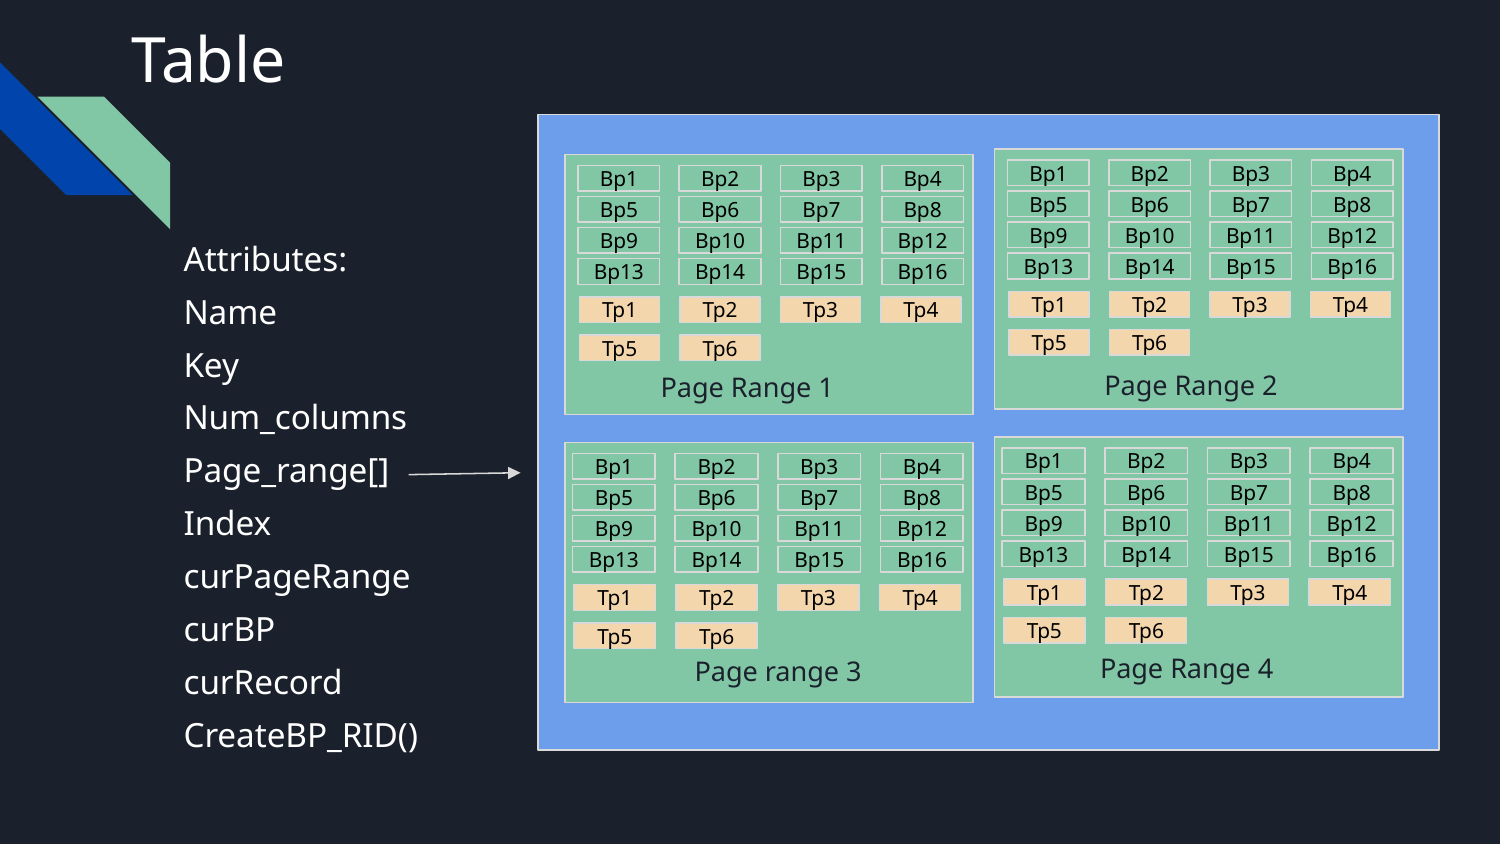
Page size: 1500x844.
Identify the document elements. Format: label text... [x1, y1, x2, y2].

text_box Tp3 [780, 296, 861, 323]
text_box Bp14 [675, 546, 758, 573]
text_box Bp5 [577, 196, 660, 223]
text_box Bp9 [1007, 222, 1090, 248]
text_box Bp14 [1104, 541, 1188, 567]
text_box Bp3 [1207, 447, 1291, 474]
text_box Tp1 [579, 296, 660, 323]
text_box Tp3 [777, 584, 859, 611]
text_box Bp4 [1311, 159, 1393, 186]
text_box Page Range 1 [645, 355, 872, 418]
text_box Bp12 [881, 227, 964, 254]
text_box Bp9 [572, 515, 656, 542]
text_box Bp8 [1311, 191, 1393, 217]
text_box Tp3 [1207, 579, 1289, 605]
text_box Tp4 [1310, 291, 1391, 317]
text_box Tp6 [1105, 617, 1187, 636]
text_box Bp5 [1002, 478, 1085, 505]
text_box Bp7 [780, 196, 863, 223]
text_box Bp14 [1108, 253, 1191, 279]
text_box Bp8 [881, 196, 964, 223]
text_box Bp15 [777, 546, 861, 573]
text_box Bp1 [572, 453, 656, 479]
text_box [564, 154, 974, 415]
text_box Bp16 [1310, 541, 1393, 567]
list Attributes: Name Key Num_columns Page_range[] Index curPageRange curBP curRecord CreateBP_RID() [168, 233, 565, 712]
text_box Tp1 [1009, 291, 1090, 317]
text_box [994, 149, 1403, 410]
text_box Bp13 [1007, 253, 1090, 279]
text_box Bp4 [1310, 447, 1393, 474]
text_box Bp9 [1002, 509, 1085, 536]
text_box Bp5 [1007, 191, 1090, 217]
text_box Bp3 [777, 453, 861, 479]
text_box Page Range 2 [1089, 352, 1342, 401]
text_box Bp1 [1002, 447, 1085, 474]
text_box Bp2 [1104, 447, 1188, 474]
text_box Bp3 [1210, 159, 1292, 186]
text_box Tp2 [676, 584, 758, 611]
text_box Bp8 [880, 484, 964, 511]
text_box Page Range 4 [1084, 636, 1500, 699]
text_box Bp15 [1207, 541, 1291, 567]
text_box Tp3 [1210, 291, 1290, 317]
text_box Tp6 [1109, 329, 1190, 352]
text_box Tp4 [880, 296, 961, 323]
text_box Page range 3 [679, 639, 958, 688]
text_box Bp11 [780, 227, 863, 254]
text_box [537, 114, 1440, 751]
text_box [994, 436, 1403, 697]
text_box Tp5 [1003, 617, 1085, 643]
text_box Tp2 [1105, 579, 1187, 605]
text_box Bp13 [577, 258, 660, 285]
text_box Tp1 [1003, 579, 1085, 605]
text_box Bp12 [1310, 509, 1393, 536]
text_box Bp2 [1108, 159, 1191, 186]
text_box Bp7 [777, 484, 861, 511]
text_box Tp5 [574, 622, 656, 649]
text_box [564, 442, 974, 703]
text_box Bp6 [1108, 191, 1191, 217]
text_box Bp16 [880, 546, 964, 573]
text_box Bp13 [1002, 541, 1085, 567]
text_box Tp4 [1309, 579, 1391, 605]
text_box Bp5 [572, 484, 656, 511]
text_box Bp1 [577, 165, 660, 192]
text_box Bp15 [1210, 253, 1292, 279]
text_box Bp7 [1210, 191, 1292, 217]
text_box Bp12 [880, 515, 964, 542]
text_box Tp2 [680, 296, 760, 323]
text_box Tp4 [879, 584, 961, 611]
text_box Tp6 [680, 335, 760, 355]
text_box Bp11 [1207, 509, 1291, 536]
text_box Bp1 [1007, 159, 1090, 186]
text_box Tp2 [1109, 291, 1190, 317]
text_box Bp11 [777, 515, 861, 542]
text_box Bp2 [675, 453, 758, 479]
title Table [116, 4, 565, 155]
text_box Tp5 [1009, 329, 1090, 356]
text_box Bp10 [675, 515, 758, 542]
text_box Bp16 [1311, 253, 1393, 279]
text_box Bp8 [1310, 478, 1393, 505]
text_box Bp4 [881, 165, 964, 192]
text_box Bp6 [1104, 478, 1188, 505]
text_box Bp6 [675, 484, 758, 511]
text_box Bp6 [679, 196, 761, 223]
text_box Bp12 [1311, 222, 1393, 248]
text_box Bp10 [1108, 222, 1191, 248]
text_box Bp10 [1104, 509, 1188, 536]
text_box Tp1 [574, 584, 656, 611]
text_box Bp7 [1207, 478, 1291, 505]
text_box Bp16 [881, 258, 964, 285]
text_box Bp3 [780, 165, 863, 192]
text_box Bp11 [1210, 222, 1292, 248]
text_box Bp15 [780, 258, 863, 285]
text_box Tp6 [676, 622, 758, 649]
text_box Bp13 [572, 546, 656, 573]
text_box Bp14 [679, 258, 761, 285]
text_box Bp9 [577, 227, 660, 254]
text_box Bp10 [679, 227, 761, 254]
text_box Bp2 [679, 165, 761, 192]
text_box Tp5 [579, 335, 660, 361]
text_box Bp4 [880, 453, 964, 479]
